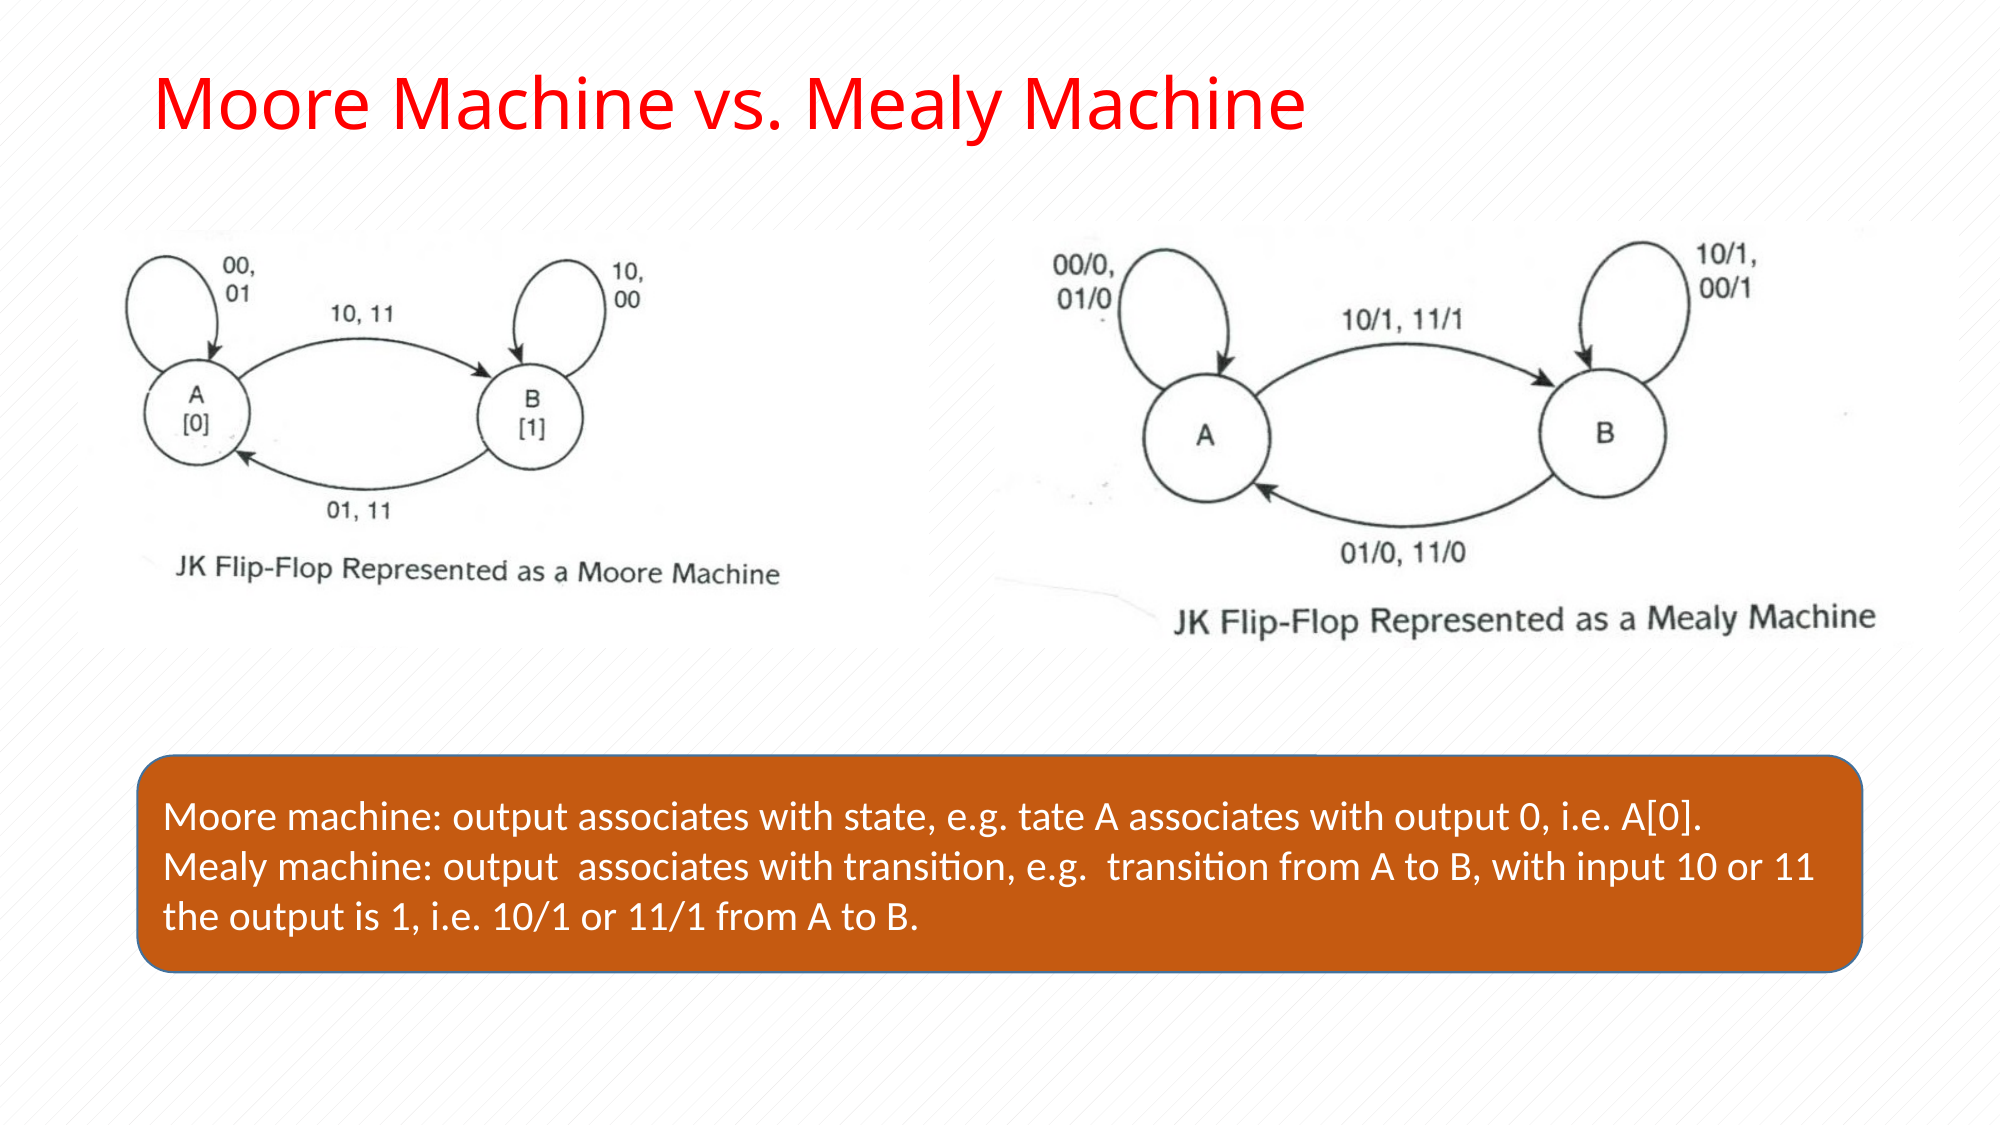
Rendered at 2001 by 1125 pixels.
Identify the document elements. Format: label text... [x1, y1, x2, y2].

picture [77, 221, 1966, 648]
title Moore Machine vs. Mealy Machine [137, 59, 1863, 153]
text_box Moore machine: output associates with state, e.g. tate A associates with output 0, i.e. A[0]. Mealy machine: output associates with transition, e.g. transition from A to B, with input 10 or 11 the output is 1, i.e. 10/1 or 11/1 from A to B. [136, 754, 1864, 974]
